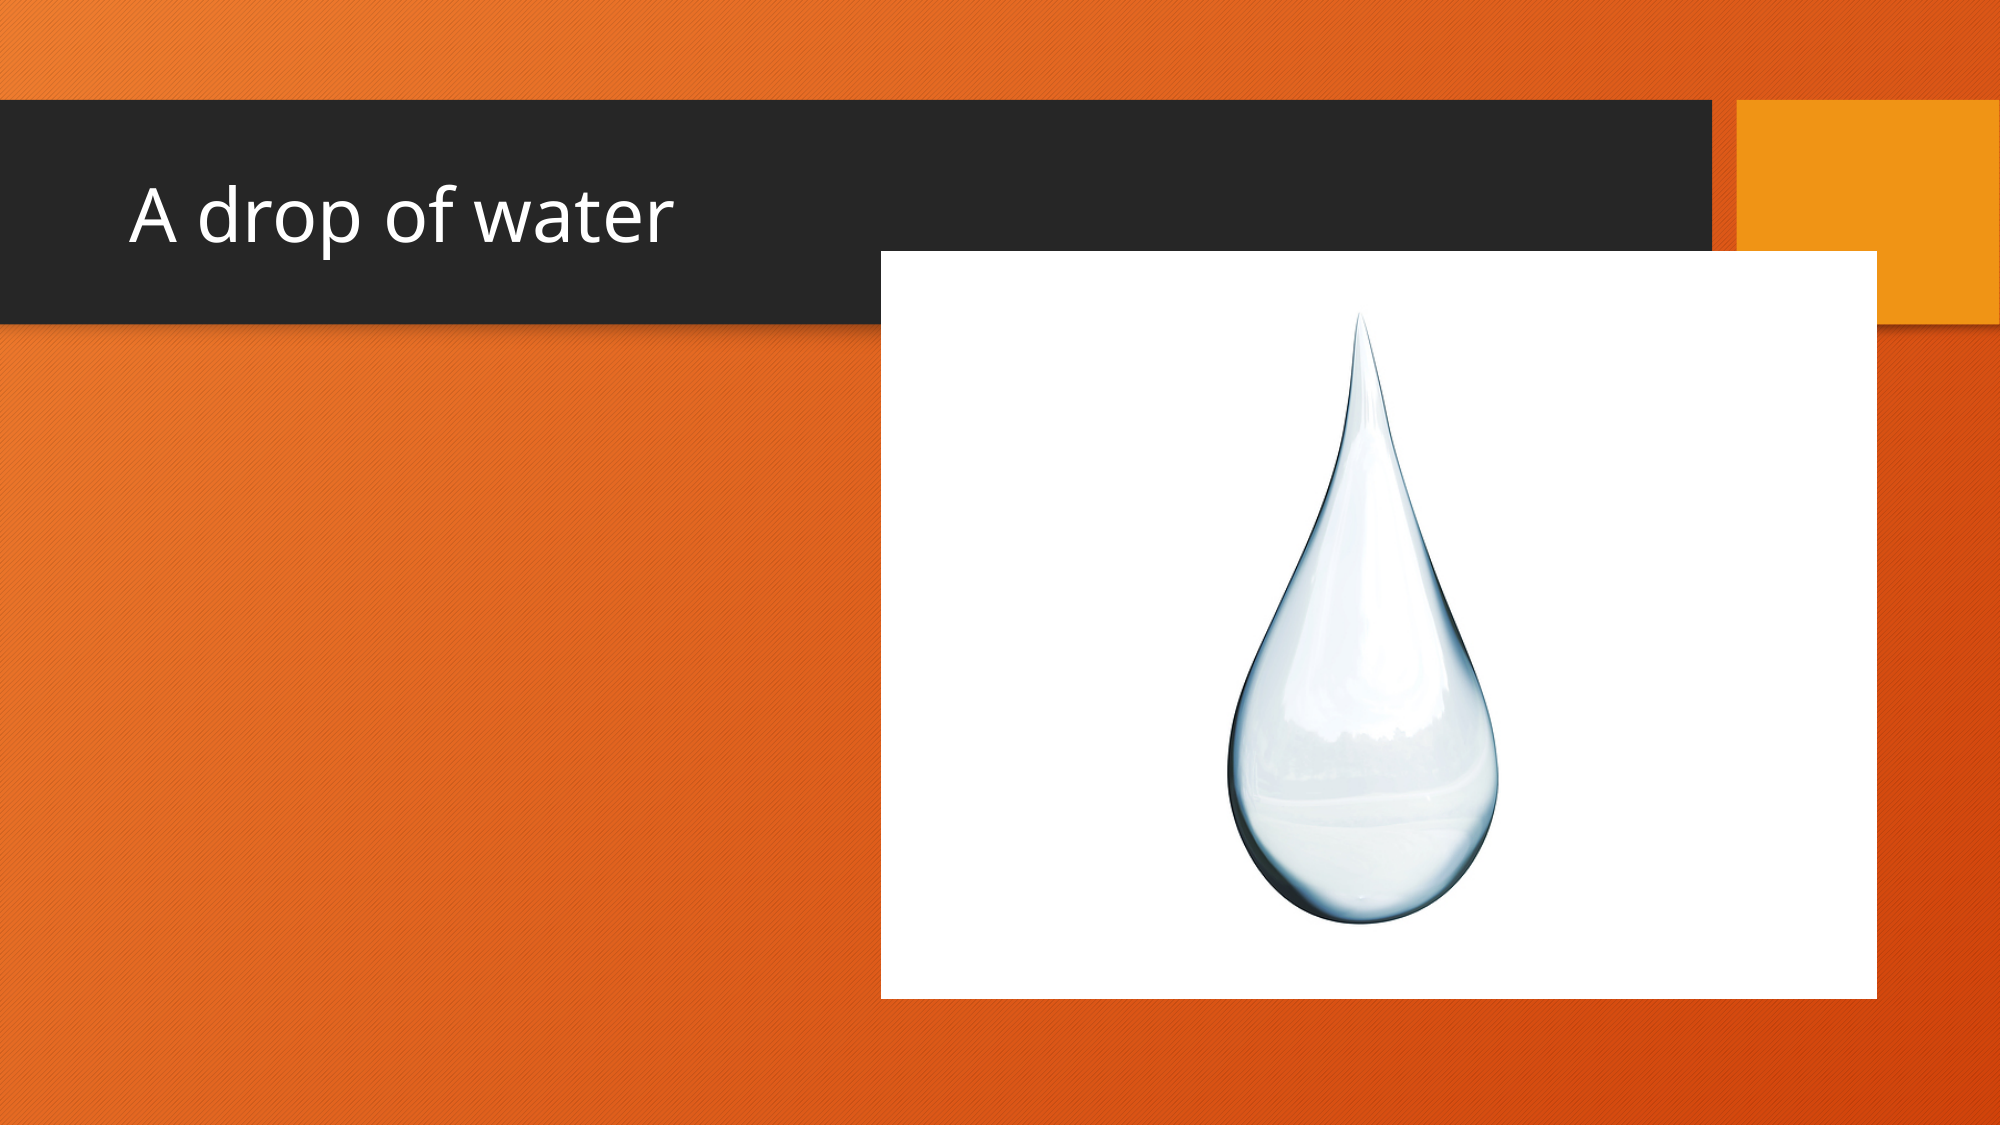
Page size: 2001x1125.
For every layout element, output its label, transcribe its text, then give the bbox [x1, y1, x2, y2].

picture [0, 251, 2000, 999]
title A drop of water [114, 160, 790, 276]
